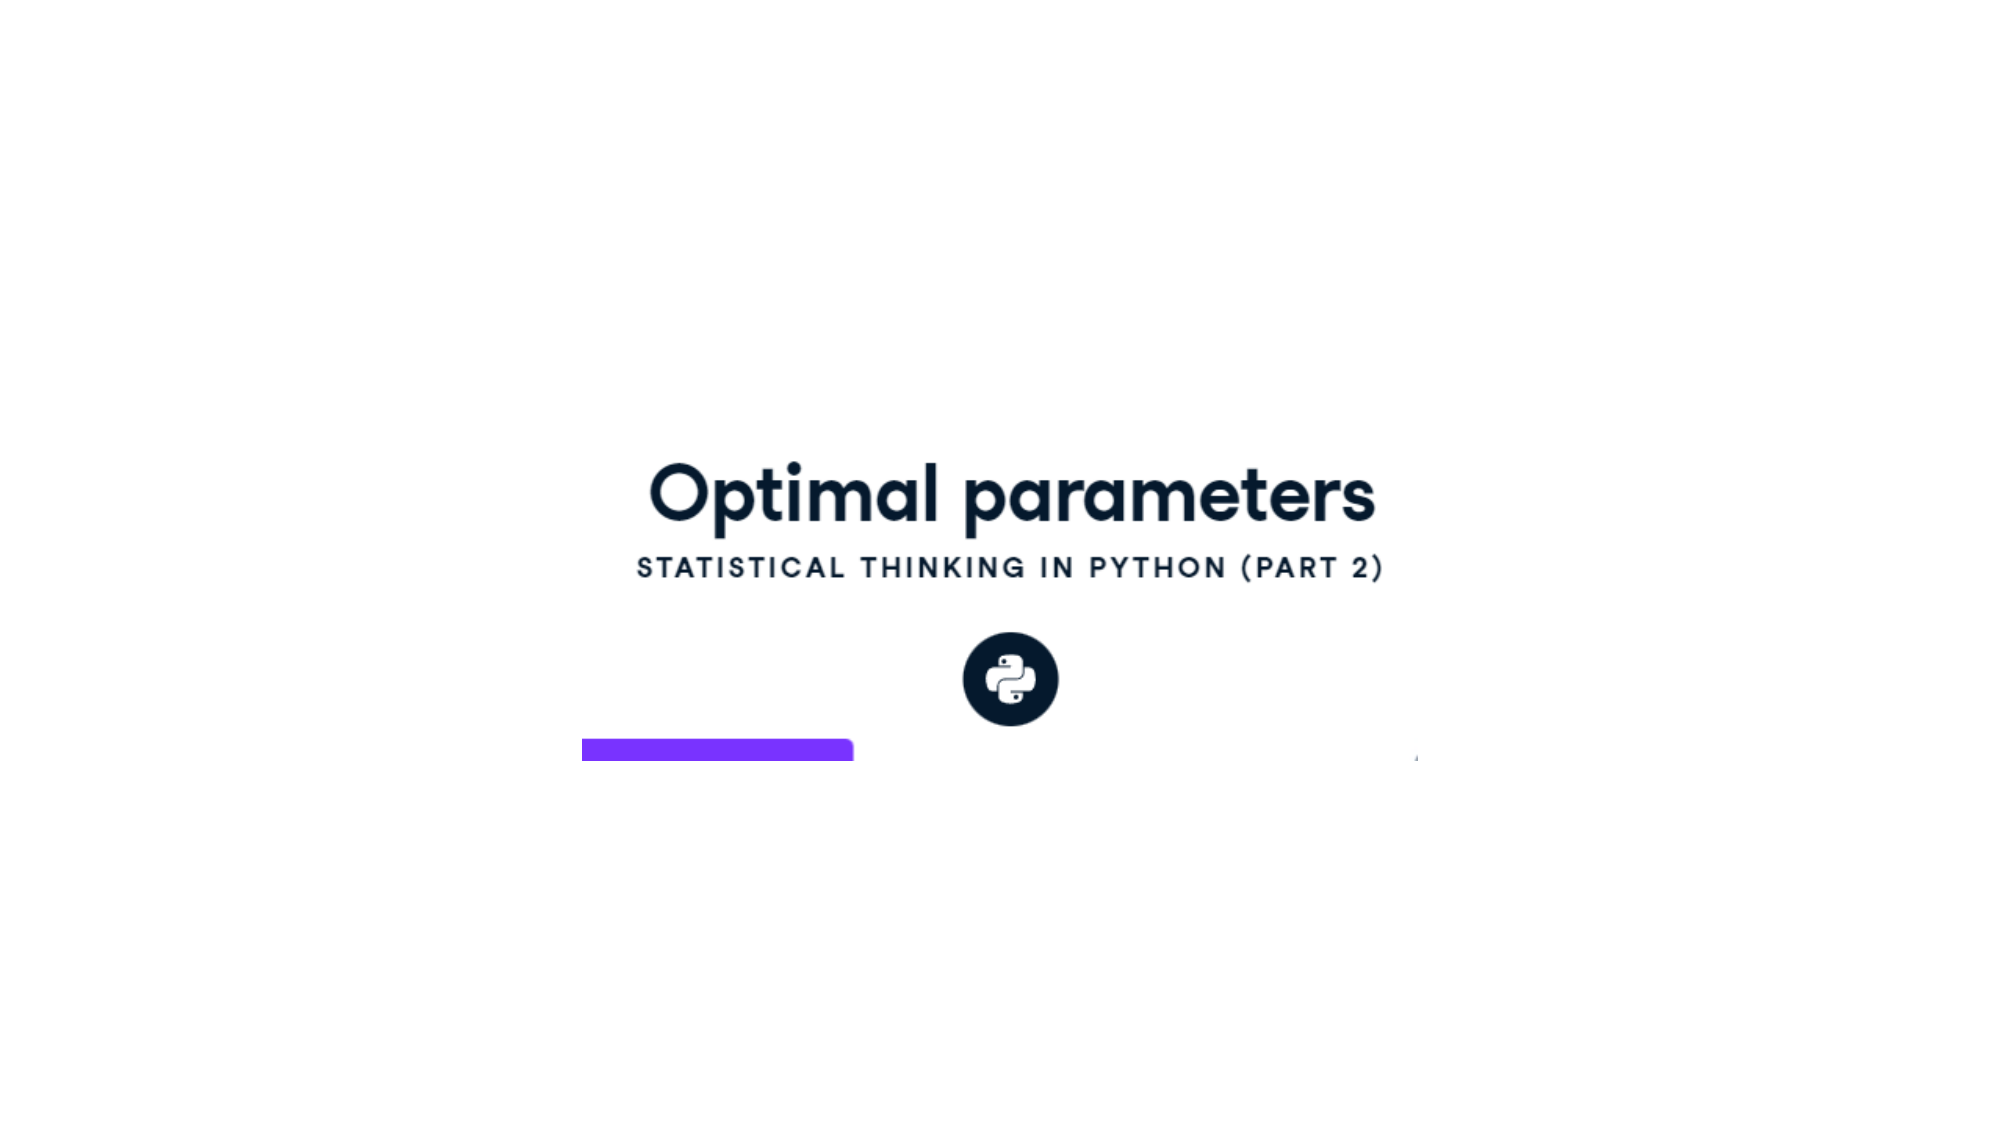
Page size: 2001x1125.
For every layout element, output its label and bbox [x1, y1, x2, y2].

picture [582, 363, 1418, 761]
